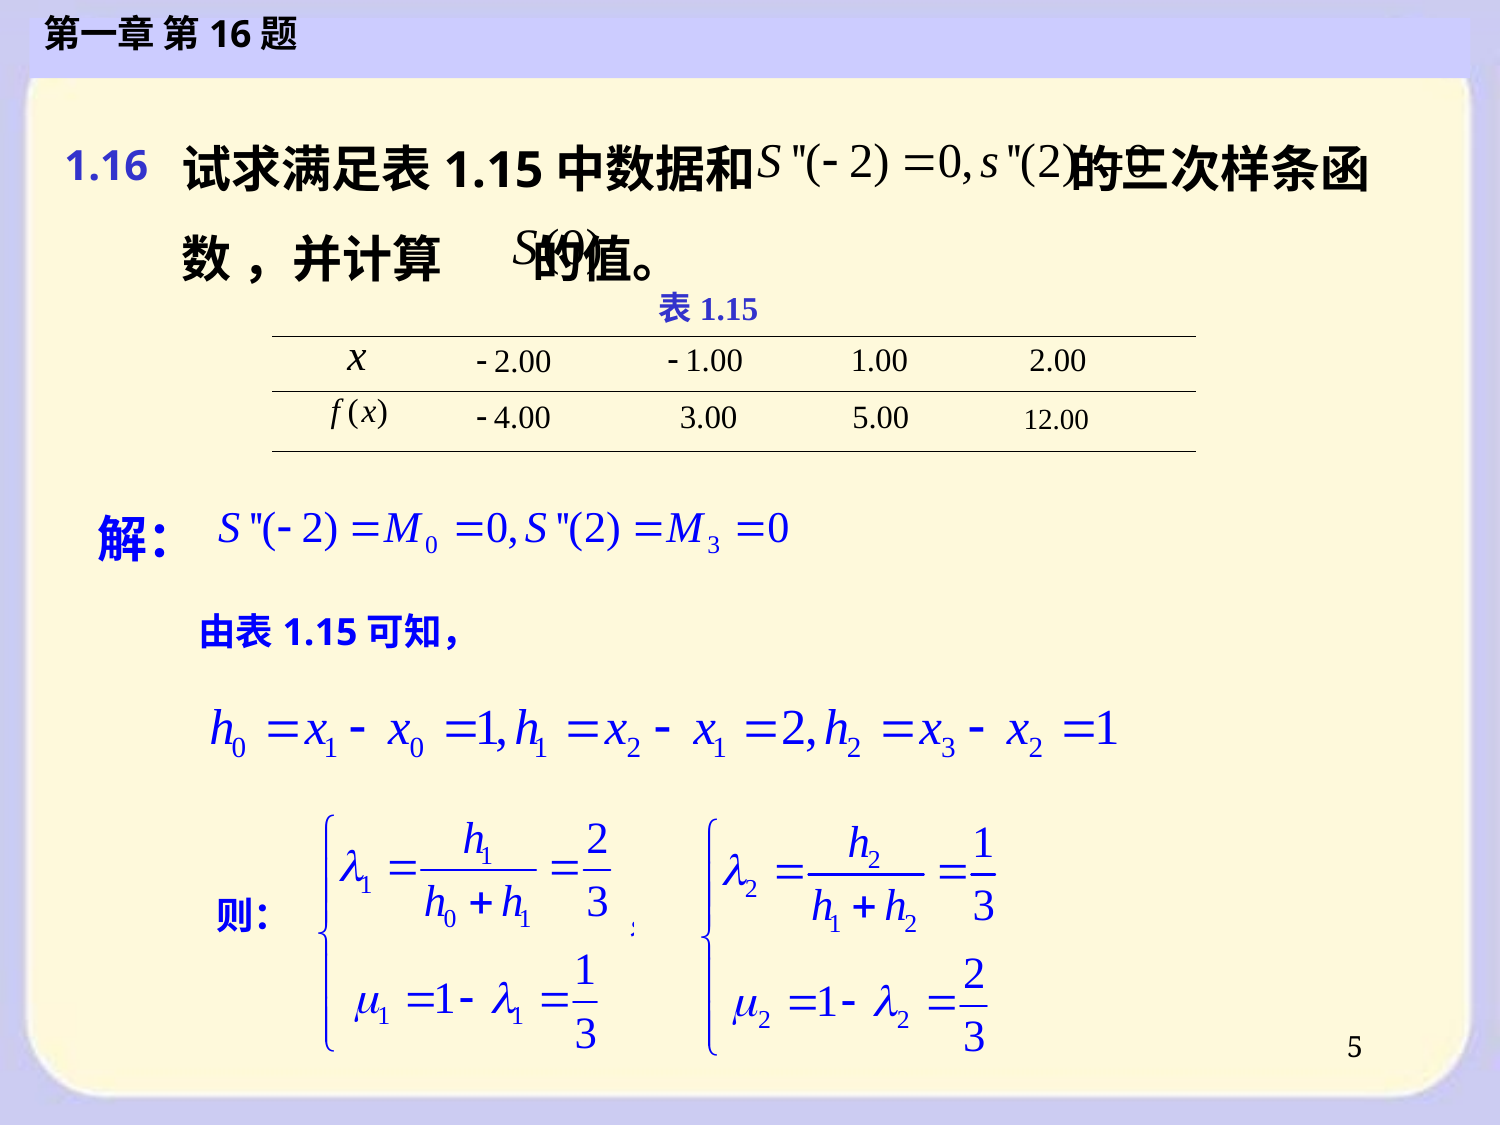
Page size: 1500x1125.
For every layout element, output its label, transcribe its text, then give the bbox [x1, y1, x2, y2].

text_box [29, 17, 1471, 79]
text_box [1022, 402, 1093, 437]
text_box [308, 806, 634, 1061]
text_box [318, 391, 395, 438]
slide_number 5 [1340, 1034, 1383, 1125]
text_box 由表1.15可知， [183, 601, 494, 661]
table_cell [272, 392, 1196, 451]
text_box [201, 693, 1124, 770]
text_box 试求满足表1.15中数据和 的三次样条函数 ，并计算 的值。 [166, 100, 1431, 299]
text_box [662, 341, 748, 381]
text_box 则： [201, 884, 303, 945]
text_box 表1.15 [644, 299, 774, 335]
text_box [210, 497, 798, 565]
text_box 1.16 [49, 131, 164, 196]
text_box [503, 217, 611, 287]
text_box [471, 342, 557, 381]
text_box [848, 398, 914, 437]
picture [0, 0, 1500, 1125]
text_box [691, 810, 1006, 1065]
text_box 解： [82, 470, 219, 585]
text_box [849, 341, 913, 381]
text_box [1024, 341, 1093, 380]
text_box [470, 398, 556, 437]
text_box 第一章 第16题 [41, 8, 667, 56]
table_header [272, 337, 1196, 391]
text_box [675, 397, 742, 437]
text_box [748, 132, 1159, 198]
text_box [338, 341, 376, 382]
